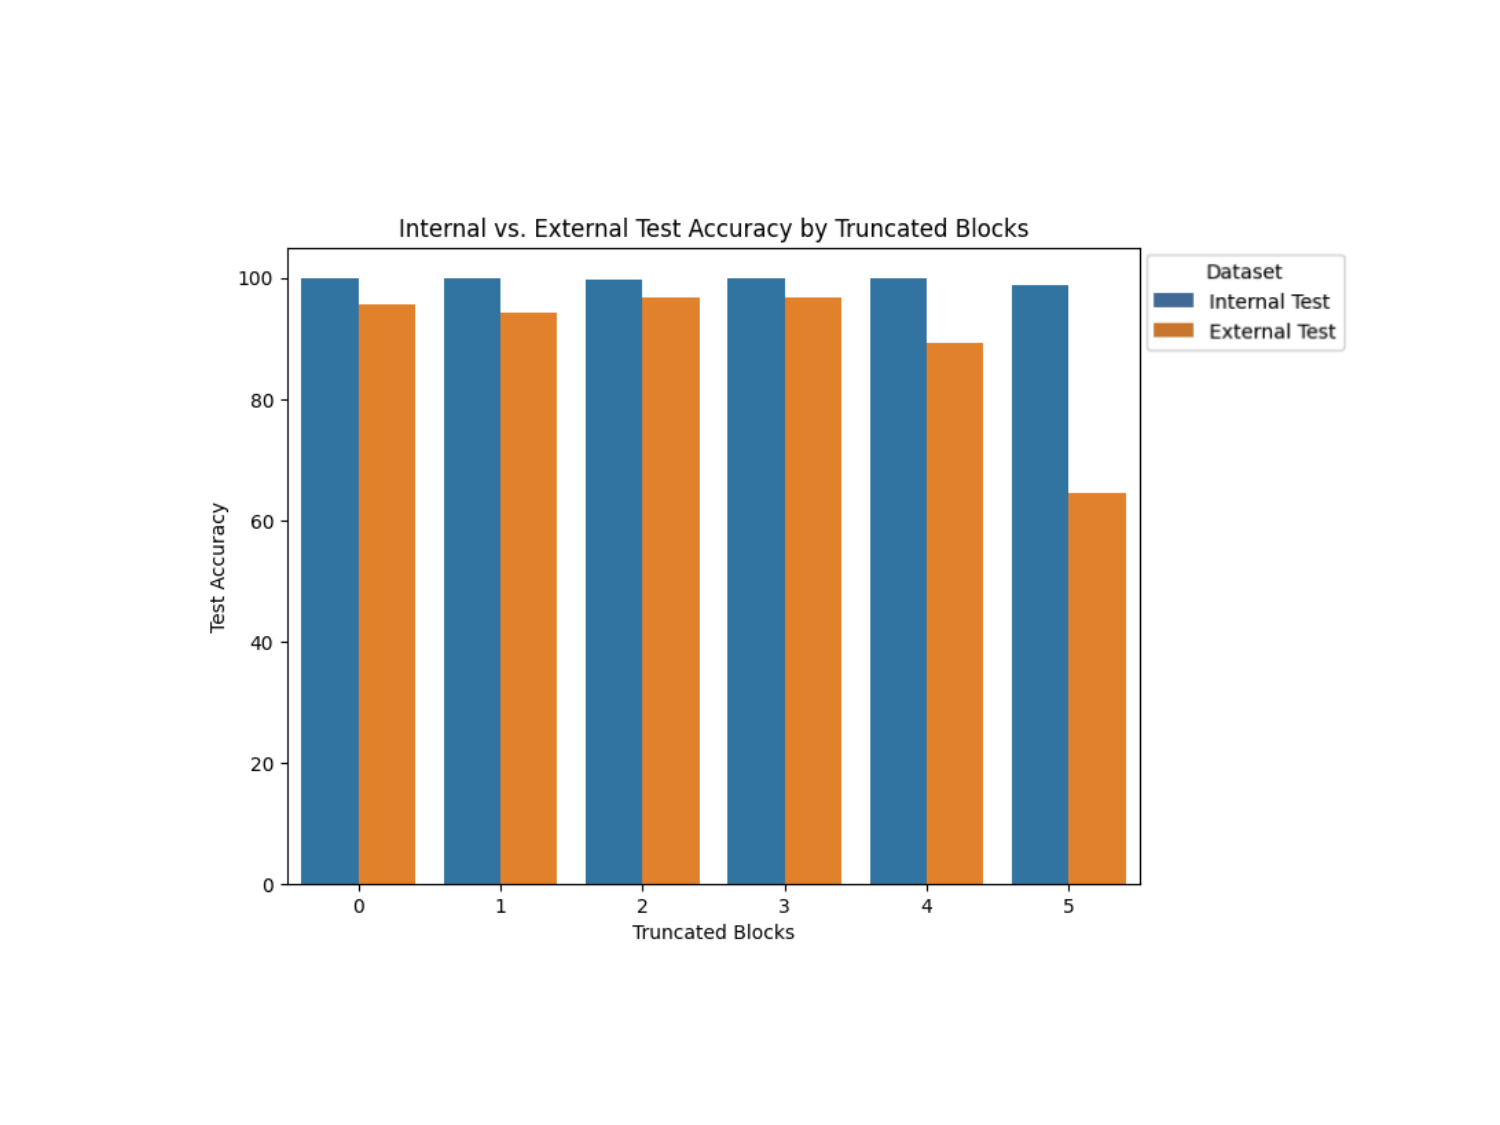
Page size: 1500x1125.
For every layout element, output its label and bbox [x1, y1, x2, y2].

picture [149, 149, 1351, 976]
